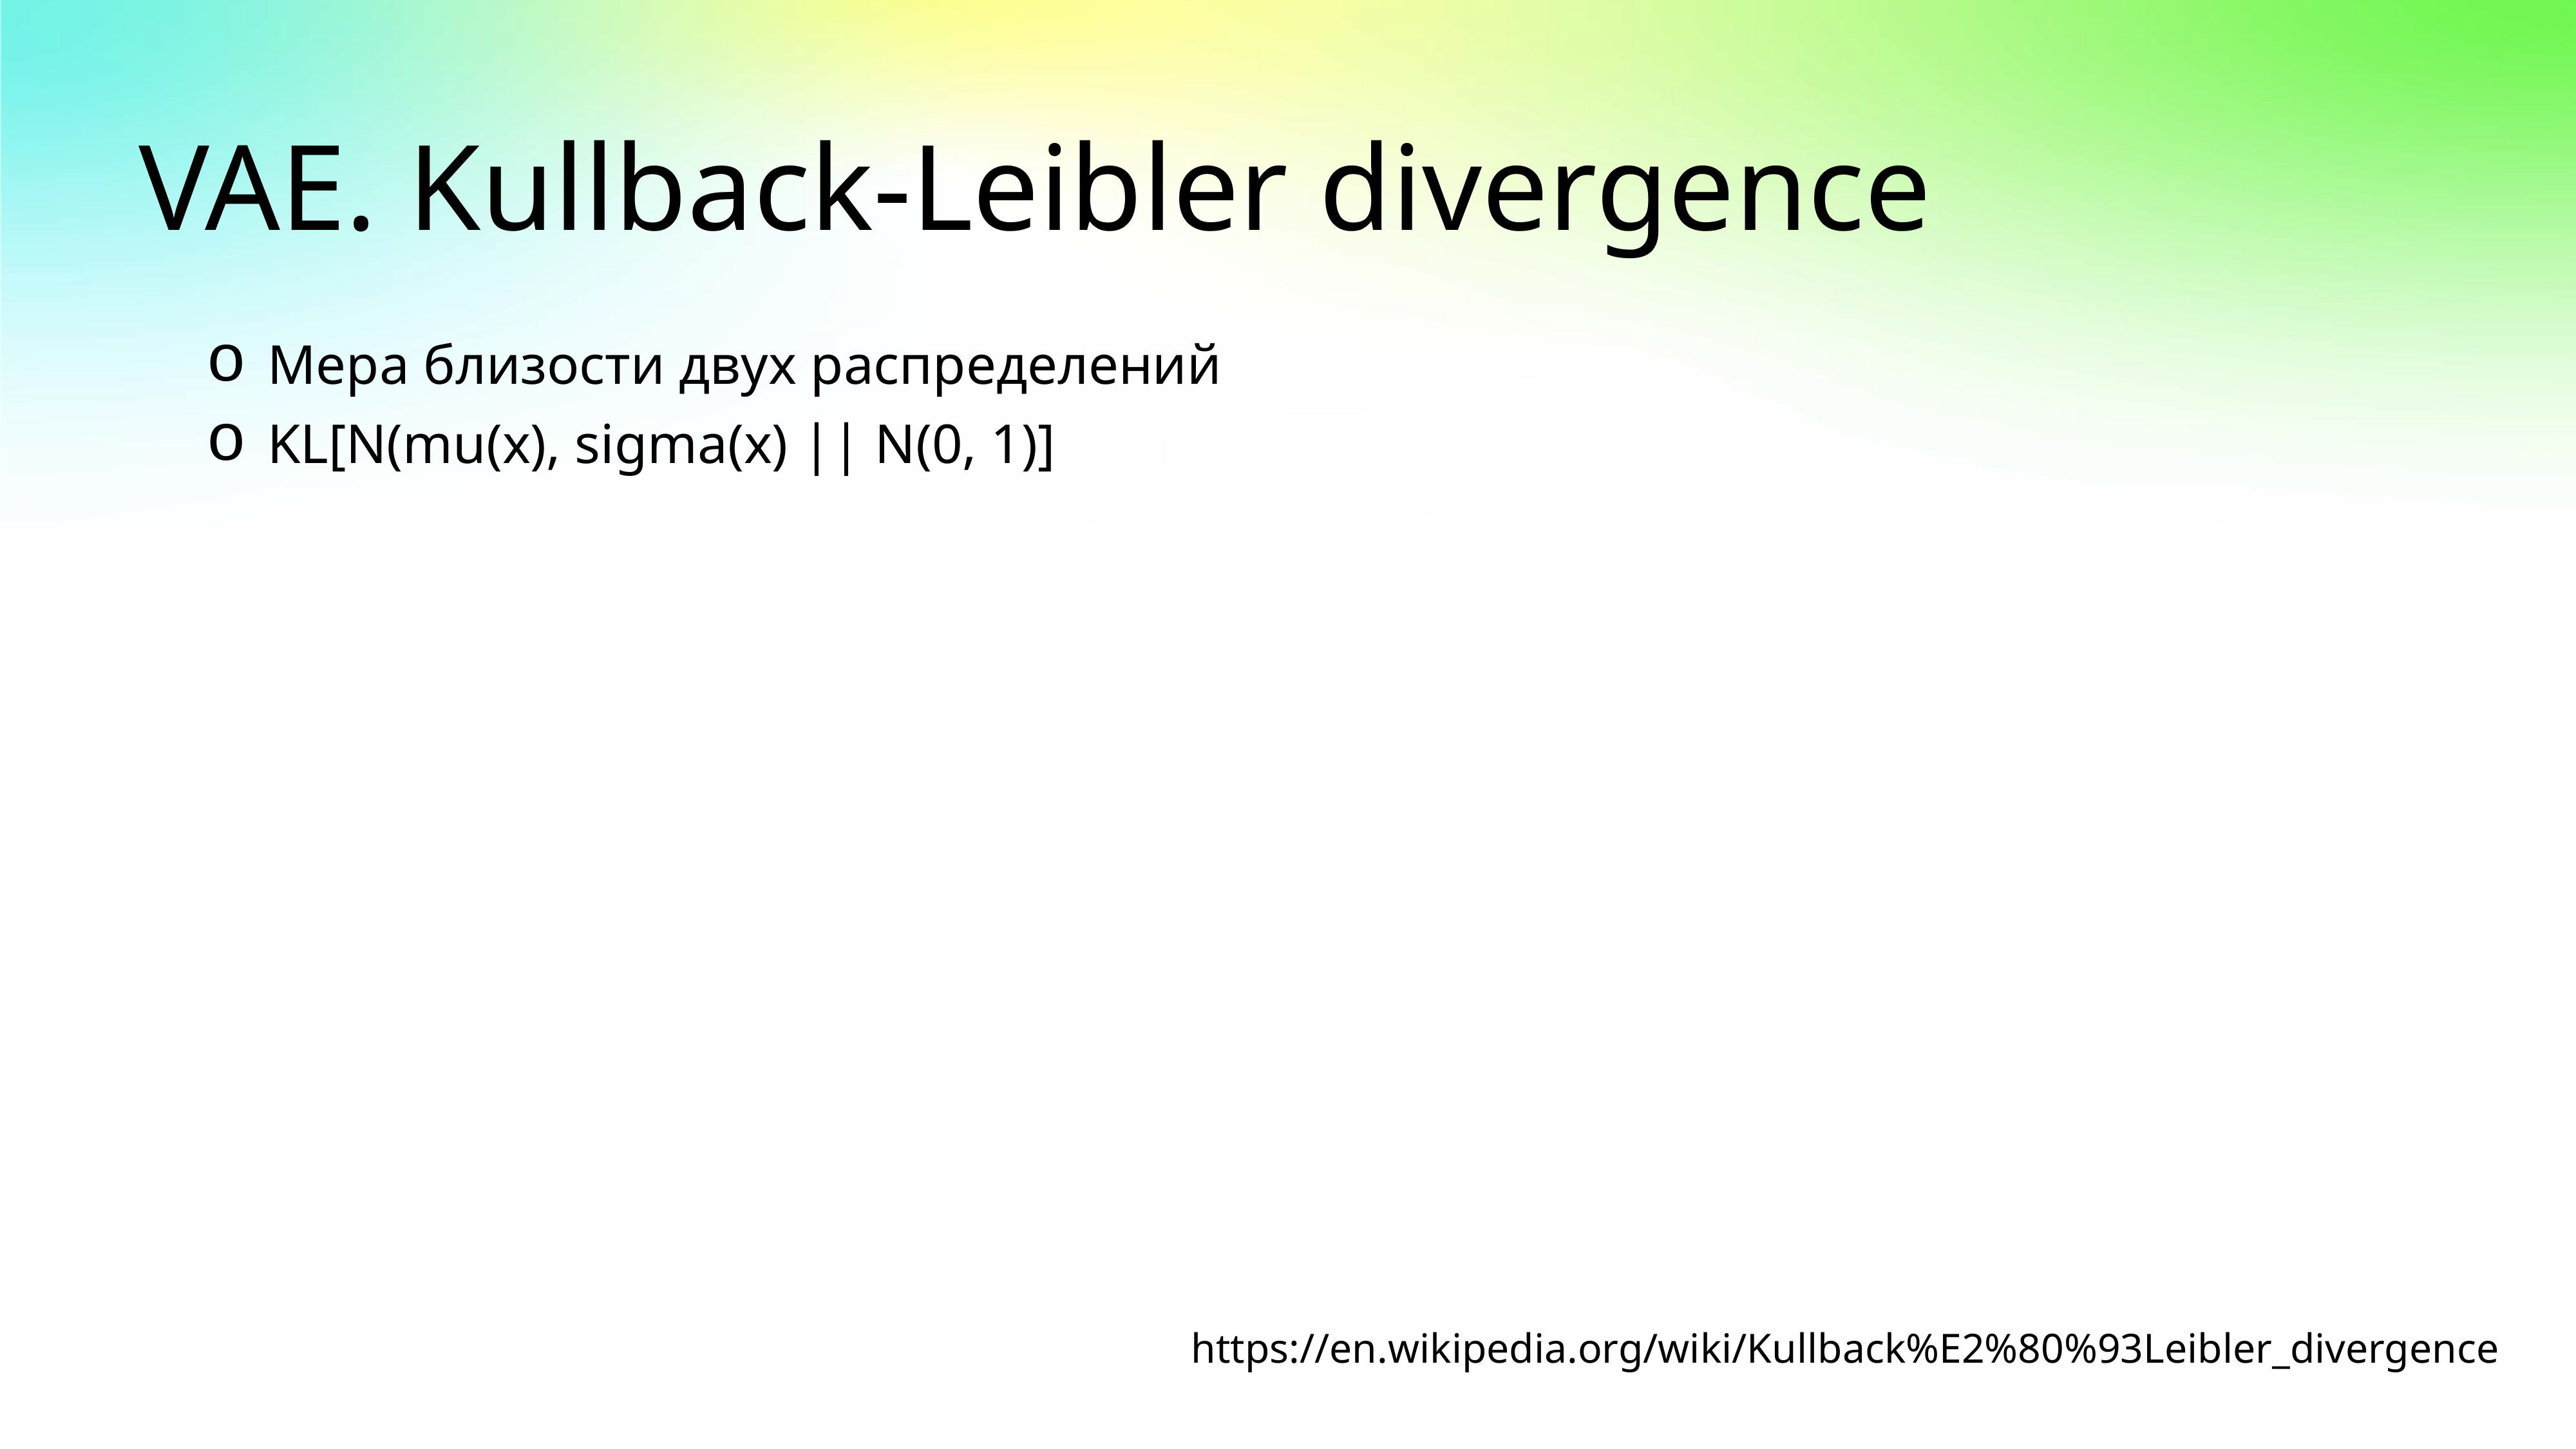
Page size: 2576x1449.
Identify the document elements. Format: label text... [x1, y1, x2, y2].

picture [0, 0, 2576, 1449]
title VAE. Kullback-Leibler divergence [133, 107, 2443, 332]
list Мера близости двух раcпределений KL[N(mu(x), sigma(x) || N(0, 1)] [133, 332, 2443, 1316]
text_box https://en.wikipedia.org/wiki/Kullback%E2%80%93Leibler_divergence [1186, 1317, 2506, 1376]
